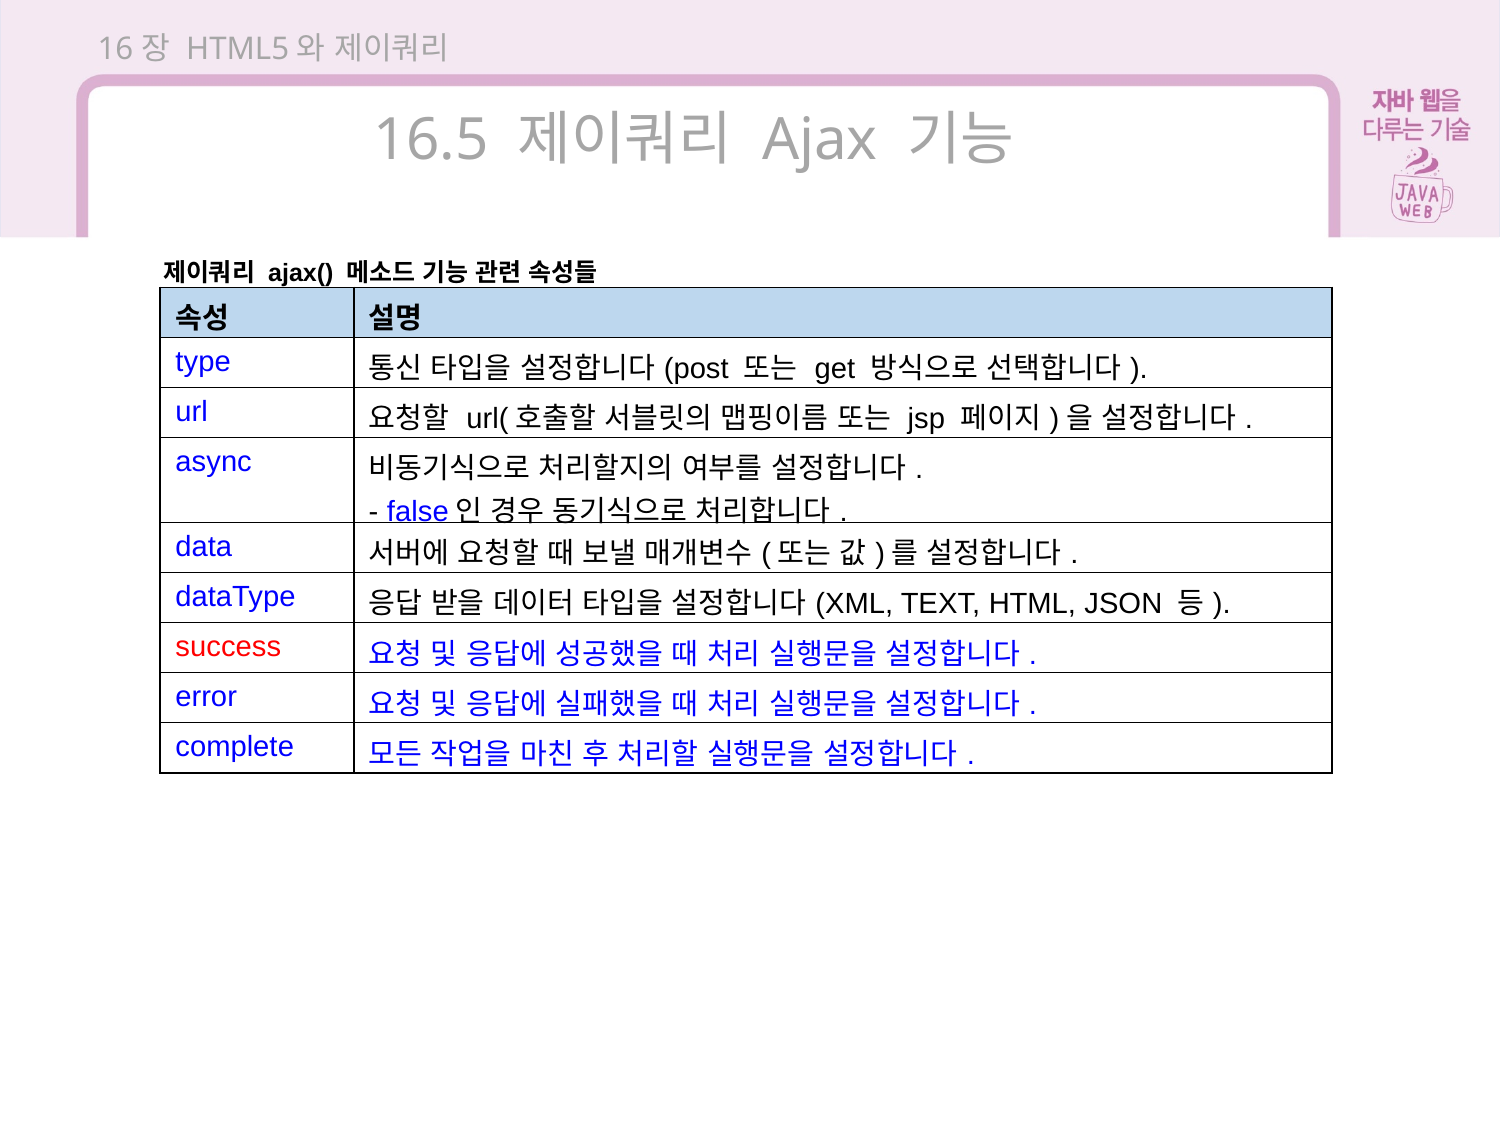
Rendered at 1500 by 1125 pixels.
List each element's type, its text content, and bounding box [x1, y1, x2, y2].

table_cell dataType [161, 573, 353, 622]
table_header 속성 [161, 288, 353, 337]
table_header 설명 [355, 288, 1331, 337]
text_box 16장 HTML5와 제이쿼리 [82, 0, 1133, 74]
table_cell url [161, 388, 353, 437]
table_cell type [161, 338, 353, 387]
table_cell 모든 작업을 마친 후 처리할 실행문을 설정합니다. [355, 723, 1331, 772]
table_cell 서버에 요청할 때 보낼 매개변수(또는 값)를 설정합니다. [355, 523, 1331, 572]
text_box 16.5 제이쿼리 Ajax 기능 [168, 93, 1219, 179]
table_cell error [161, 673, 353, 722]
table_cell async [161, 438, 353, 522]
table_cell complete [161, 723, 353, 772]
table_cell 비동기식으로 처리할지의 여부를 설정합니다. - false인 경우 동기식으로 처리합니다. [355, 438, 1331, 522]
table_cell success [161, 623, 353, 672]
table_cell data [161, 523, 353, 572]
table_cell 응답 받을 데이터 타입을 설정합니다(XML, TEXT, HTML, JSON 등). [355, 573, 1331, 622]
table_cell 요청 및 응답에 성공했을 때 처리 실행문을 설정합니다. [355, 623, 1331, 672]
table_cell 요청 및 응답에 실패했을 때 처리 실행문을 설정합니다. [355, 673, 1331, 722]
table_cell 통신 타입을 설정합니다(post 또는 get 방식으로 선택합니다). [355, 338, 1331, 387]
table_cell 요청할 url(호출할 서블릿의 맵핑이름 또는 jsp 페이지)을 설정합니다. [355, 388, 1331, 437]
picture [0, 0, 1500, 1125]
text_box 제이쿼리 ajax() 메소드 기능 관련 속성들 [148, 249, 1028, 295]
